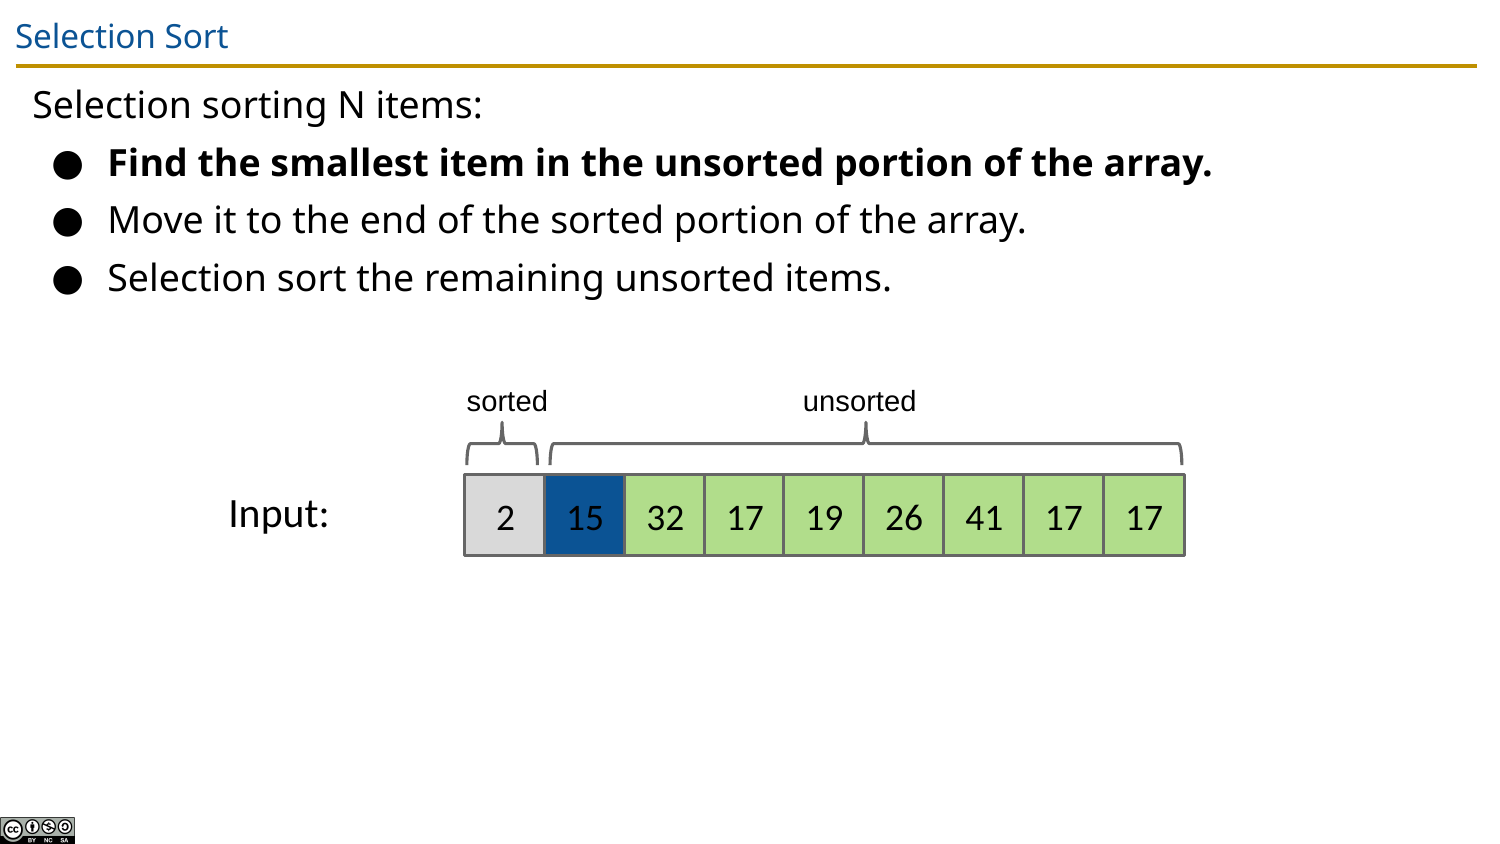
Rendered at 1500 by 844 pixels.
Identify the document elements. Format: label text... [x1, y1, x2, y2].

text_box 41 [943, 474, 1023, 556]
text_box 26 [863, 474, 943, 556]
text_box 32 [624, 474, 704, 556]
text_box [466, 423, 538, 466]
text_box 17 [1103, 474, 1185, 556]
text_box Input: [213, 471, 369, 553]
text_box sorted [451, 366, 591, 423]
text_box 19 [783, 474, 863, 556]
title Selection Sort [0, 0, 1398, 65]
text_box unsorted [787, 366, 944, 423]
text_box [550, 423, 1182, 466]
text_box 17 [1023, 474, 1103, 556]
picture [0, 817, 75, 844]
text_box 17 [704, 474, 783, 556]
text_box 15 [544, 474, 624, 556]
list Selection sorting N items: Find the smallest item in the unsorted portion of the array. Move it to the end of the sorted portion of the array. Selection sort the remaining unsorted items. [17, 65, 1416, 627]
text_box 2 [464, 474, 544, 556]
